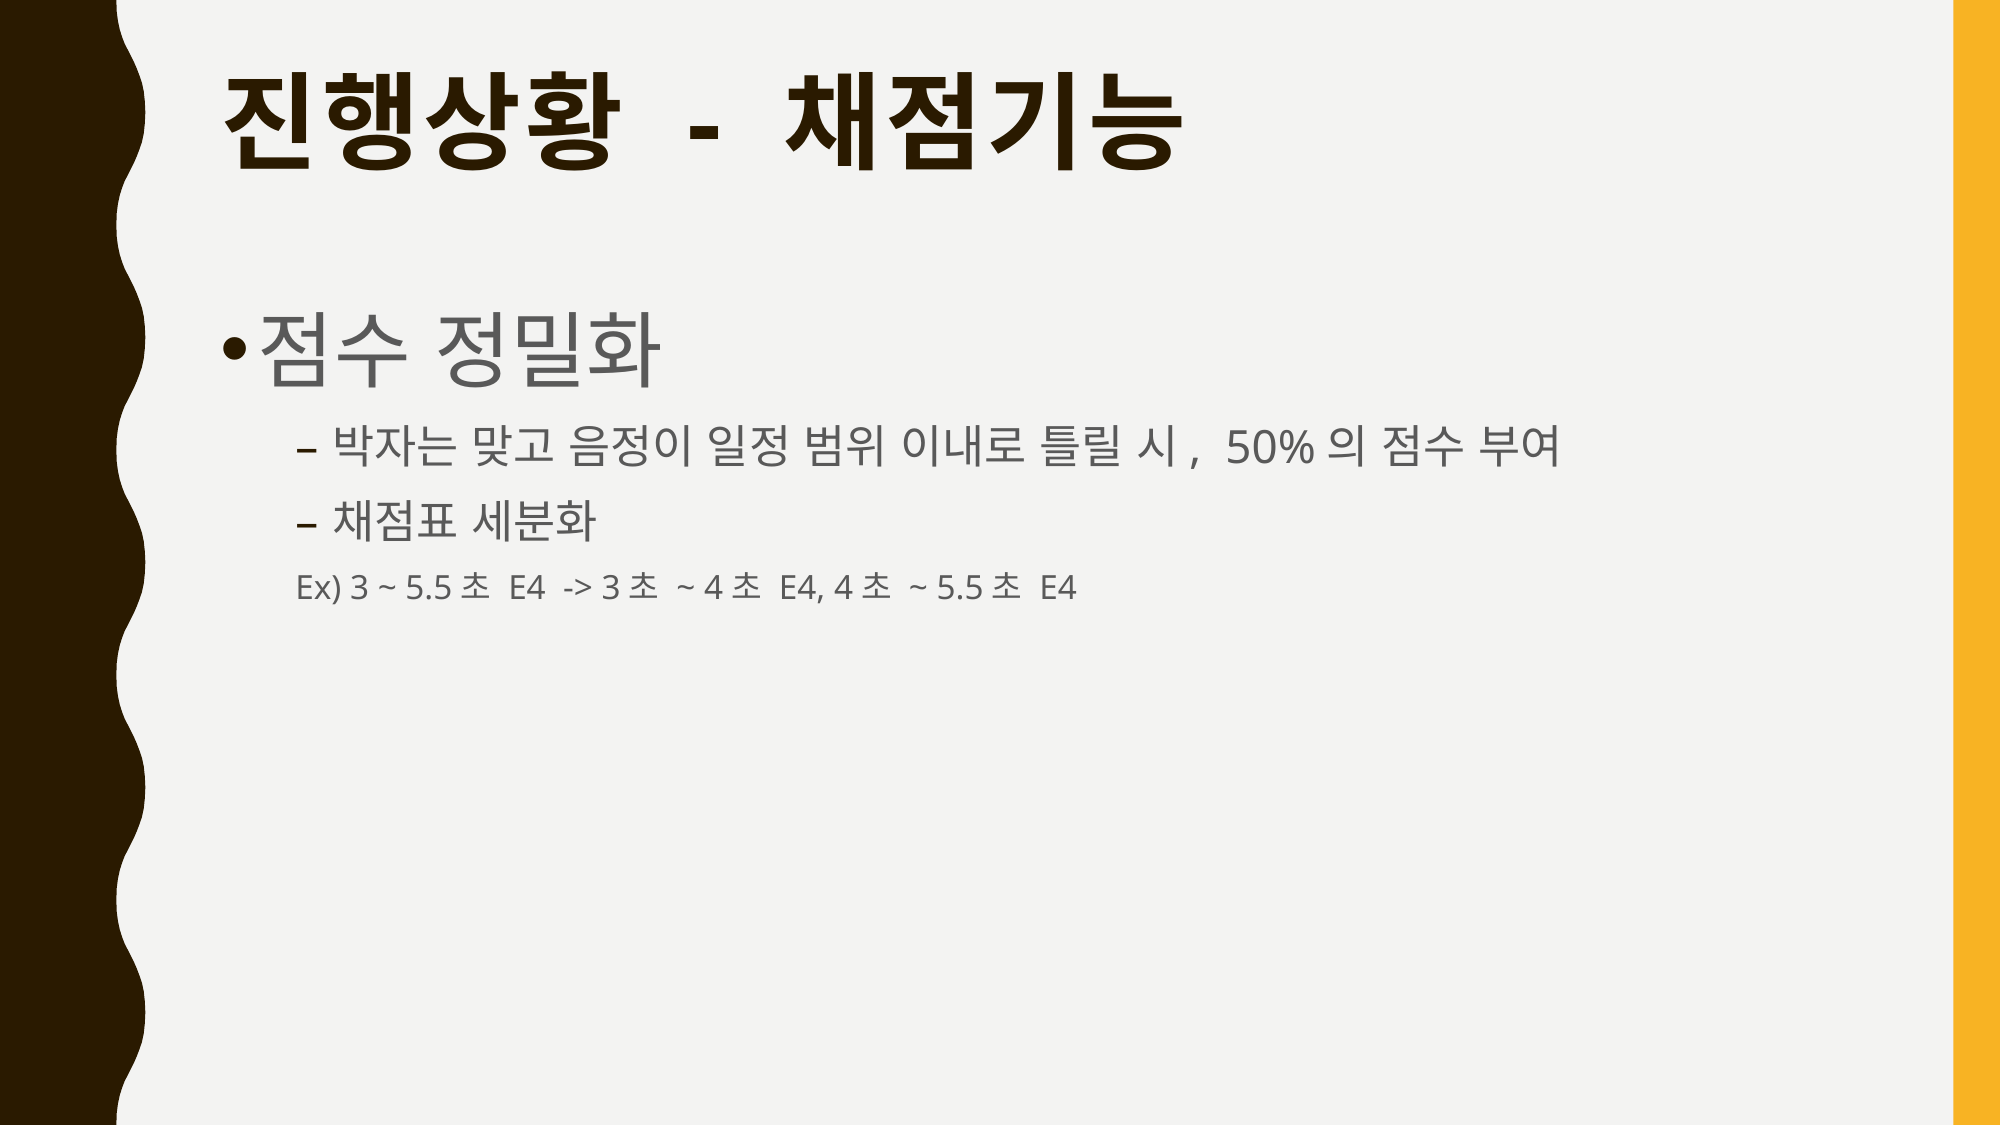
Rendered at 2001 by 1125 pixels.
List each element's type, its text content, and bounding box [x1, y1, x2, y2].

list 점수 정밀화 박자는 맞고 음정이 일정 범위 이내로 틀릴 시, 50%의 점수 부여 채점표 세분화 Ex) 3 ~ 5.5초 E4 -> 3초 ~ 4초 E4, 4초 ~ 5.5초 E4 [205, 280, 1875, 870]
title 진행상황 - 채점기능 [205, 62, 1875, 280]
